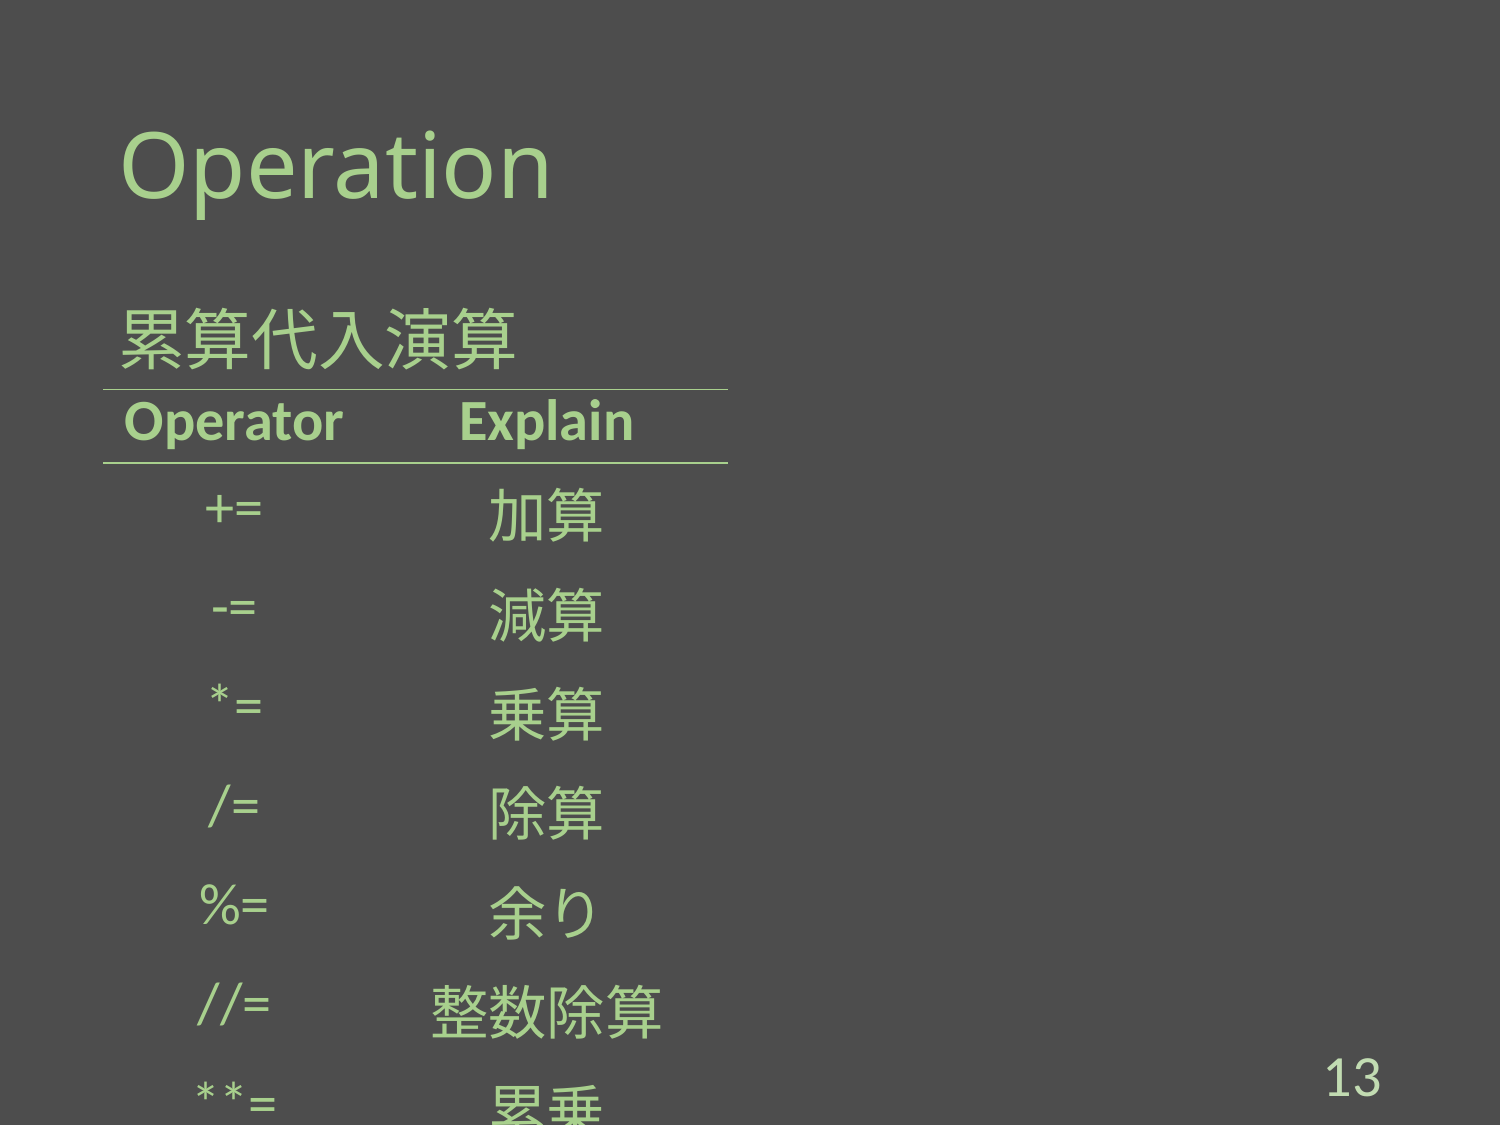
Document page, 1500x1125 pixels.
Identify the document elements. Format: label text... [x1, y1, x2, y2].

title Operation [103, 59, 1397, 278]
table_header Operator [103, 390, 366, 462]
table_cell 整数除算 [366, 959, 728, 1059]
table_cell 加算 [366, 464, 728, 562]
slide_number 12 [1059, 1042, 1397, 1103]
table_cell 減算 [366, 562, 728, 661]
table_cell **= [103, 1059, 366, 1125]
table_cell 除算 [366, 761, 728, 860]
table_cell -= [103, 562, 366, 661]
table_cell %= [103, 860, 366, 959]
table_cell 累乗 [366, 1059, 728, 1125]
table_cell *= [103, 661, 366, 761]
table_cell /= [103, 761, 366, 860]
table_cell //= [103, 959, 366, 1059]
table_cell += [103, 464, 366, 562]
table_cell 余り [366, 860, 728, 959]
list 累算代入演算 [103, 299, 1397, 410]
table_cell 乗算 [366, 661, 728, 761]
table_header Explain [366, 390, 728, 462]
